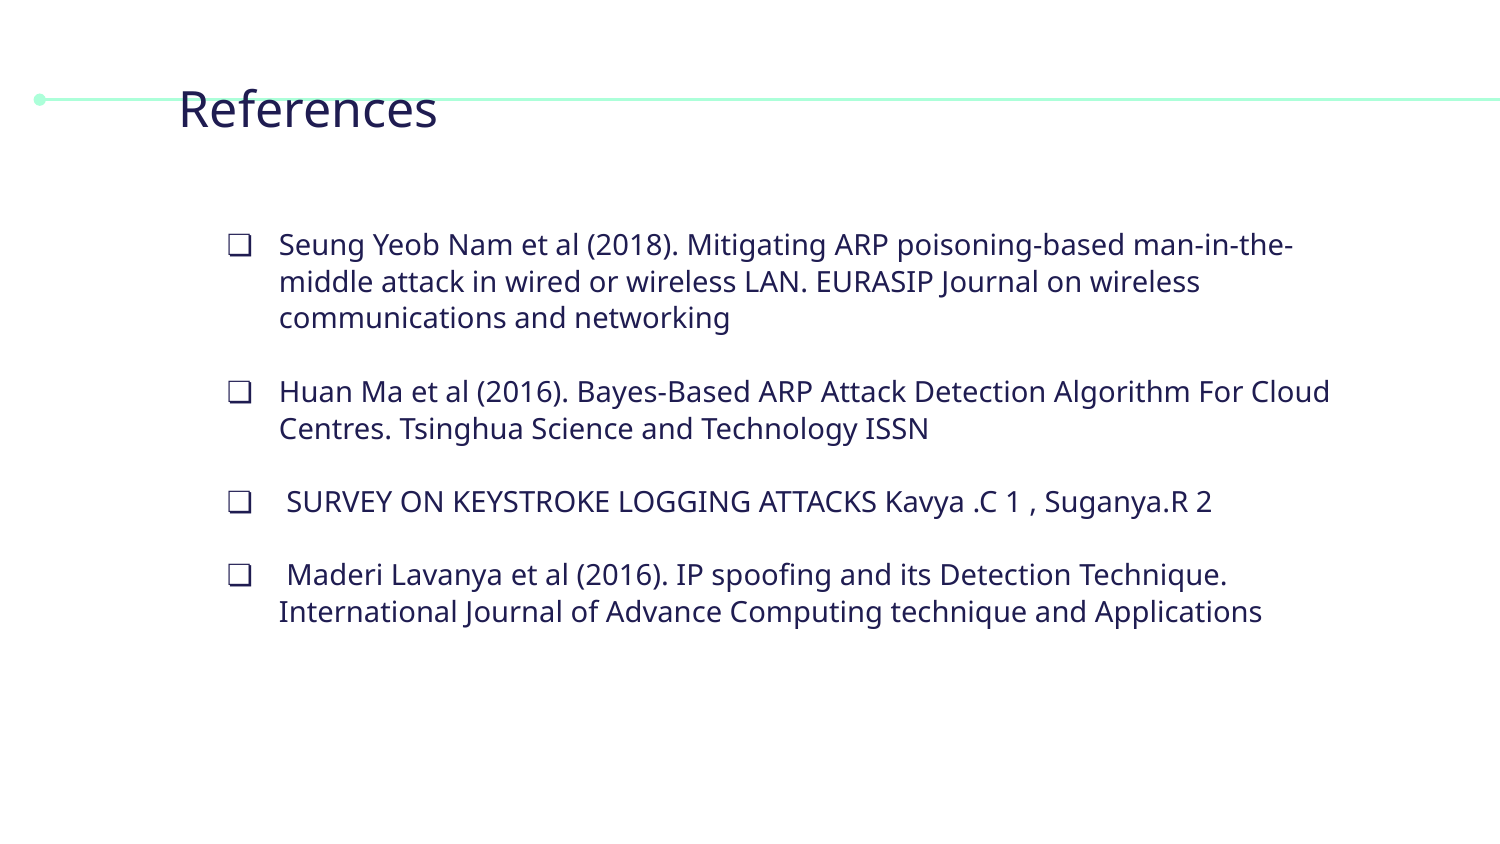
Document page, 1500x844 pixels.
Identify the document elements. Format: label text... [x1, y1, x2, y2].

list Seung Yeob Nam et al (2018). Mitigating ARP poisoning-based man-in-the-middle attack in wired or wireless LAN. EURASIP Journal on wireless communications and networking Huan Ma et al (2016). Bayes-Based ARP Attack Detection Algorithm For Cloud Centres. Tsinghua Science and Technology ISSN SURVEY ON KEYSTROKE LOGGING ATTACKS Kavya .C 1 , Suganya.R 2 Maderi Lavanya et al (2016). IP spoofing and its Detection Technique. International Journal of Advance Computing technique and Applications [188, 209, 1391, 745]
title References [163, 62, 1162, 151]
